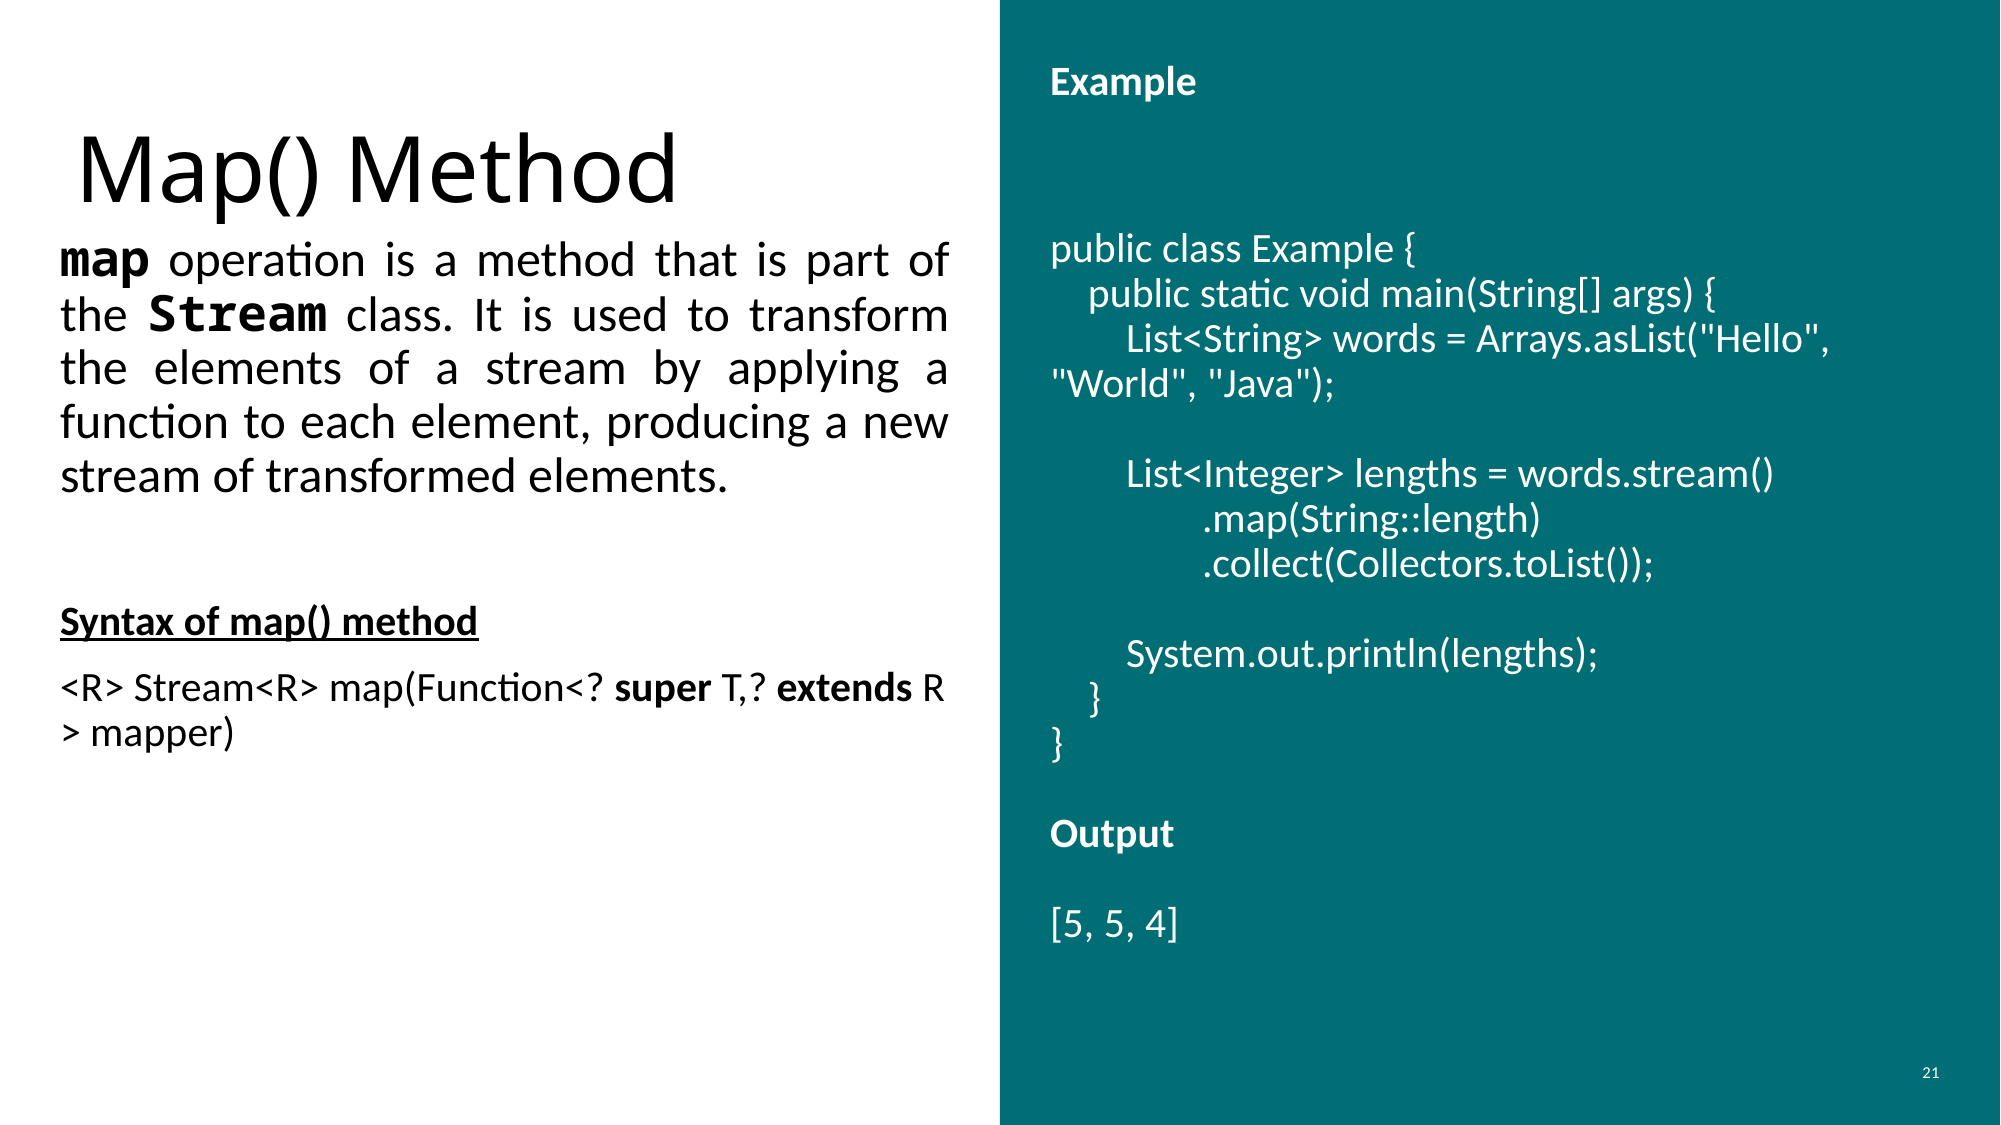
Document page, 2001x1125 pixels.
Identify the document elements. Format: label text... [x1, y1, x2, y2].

list Example public class Example { public static void main(String[] args) { List<String> words = Arrays.asList("Hello", "World", "Java"); List<Integer> lengths = words.stream() .map(String::length) .collect(Collectors.toList()); System.out.println(lengths); } } Output [5, 5, 4] [1050, 59, 1940, 998]
title Map() Method [60, 60, 950, 233]
list map operation is a method that is part of the Stream class. It is used to transform the elements of a stream by applying a function to each element, producing a new stream of transformed elements. Syntax of map() method <R> Stream<R> map(Function<? super T,? extends R> mapper) [60, 233, 950, 998]
